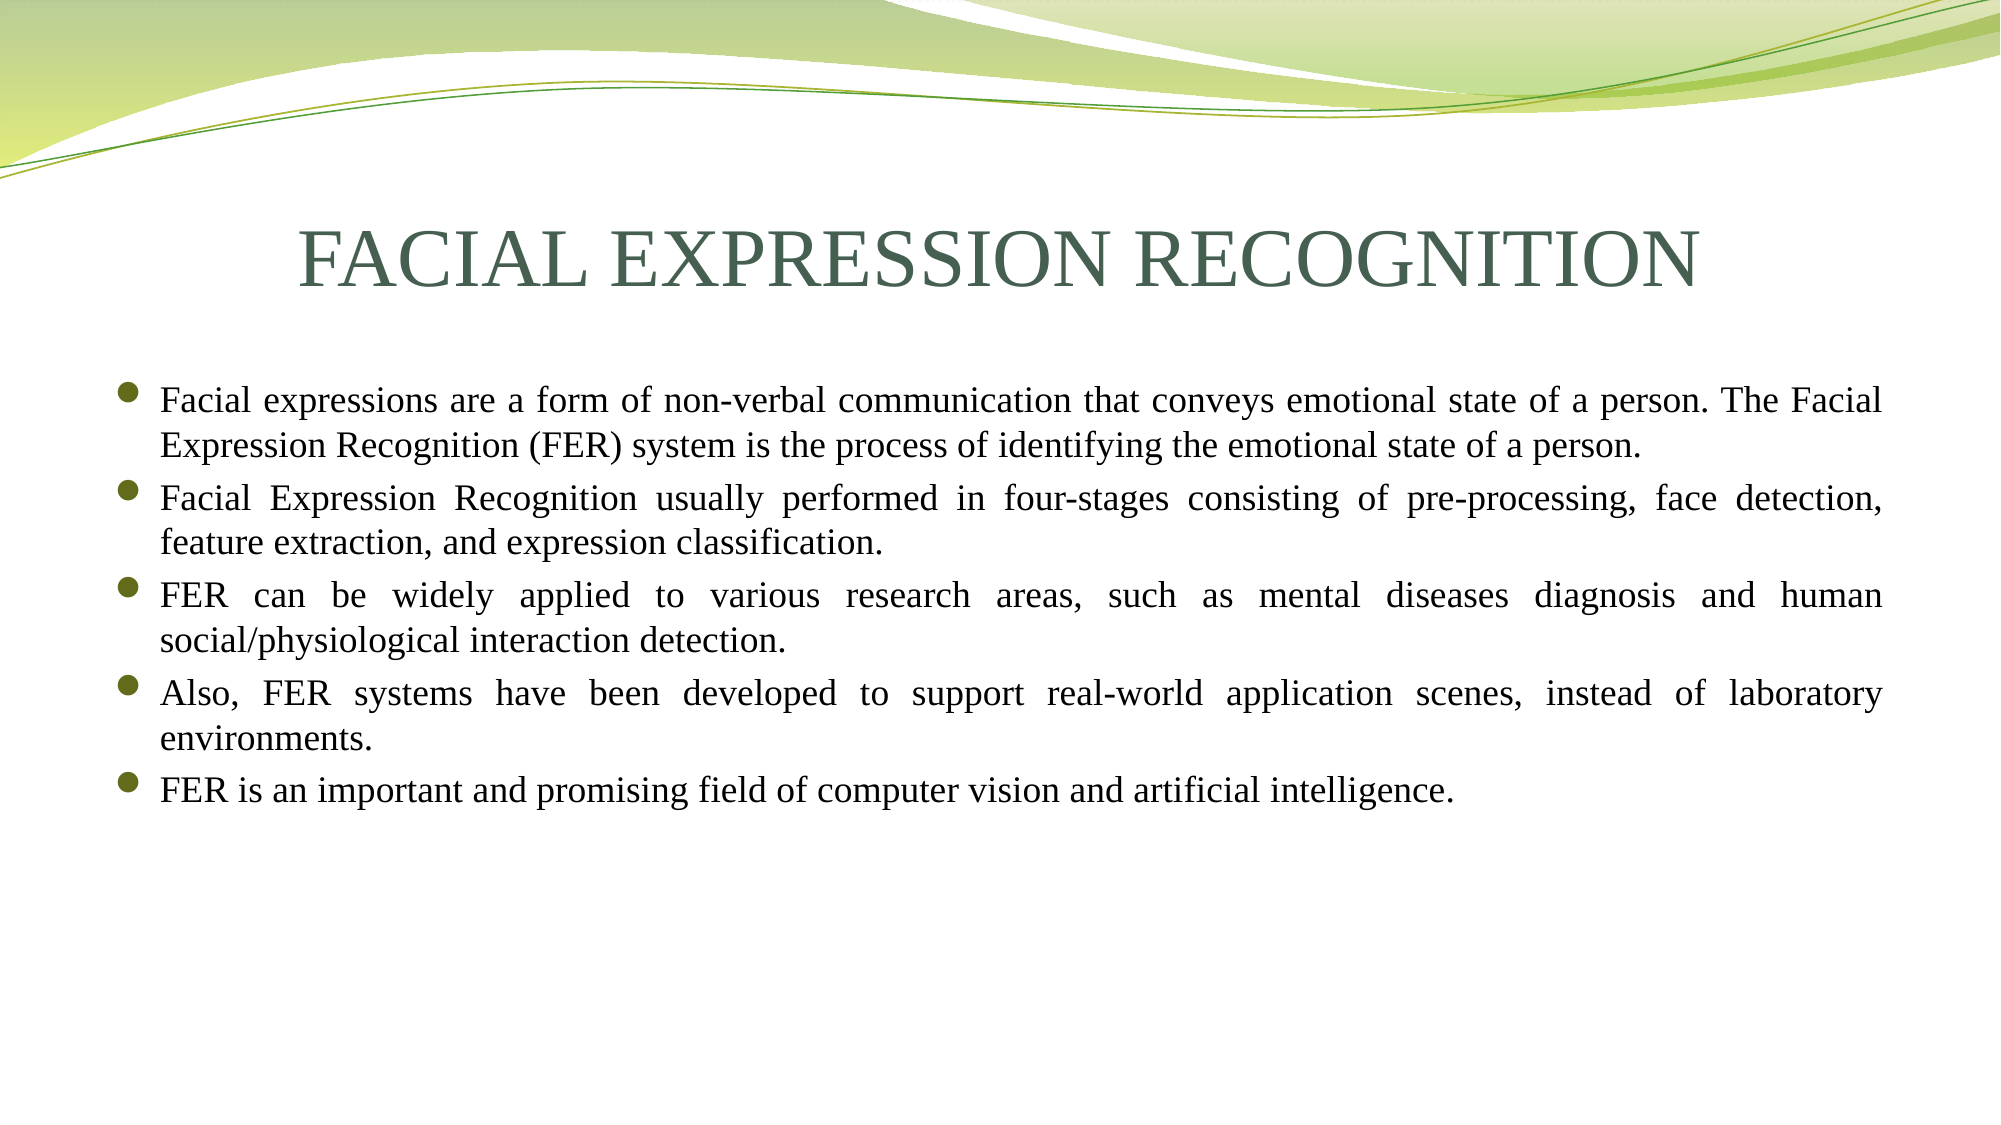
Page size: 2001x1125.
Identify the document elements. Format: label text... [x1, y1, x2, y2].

title FACIAL EXPRESSION RECOGNITION [99, 115, 1900, 303]
list Facial expressions are a form of non-verbal communication that conveys emotional state of a person. The Facial Expression Recognition (FER) system is the process of identifying the emotional state of a person. Facial Expression Recognition usually performed in four-stages consisting of pre-processing, face detection, feature extraction, and expression classification. FER can be widely applied to various research areas, such as mental diseases diagnosis and human social/physiological interaction detection. Also, FER systems have been developed to support real-world application scenes, instead of laboratory environments. FER is an important and promising field of computer vision and artificial intelligence. [99, 367, 1900, 1038]
